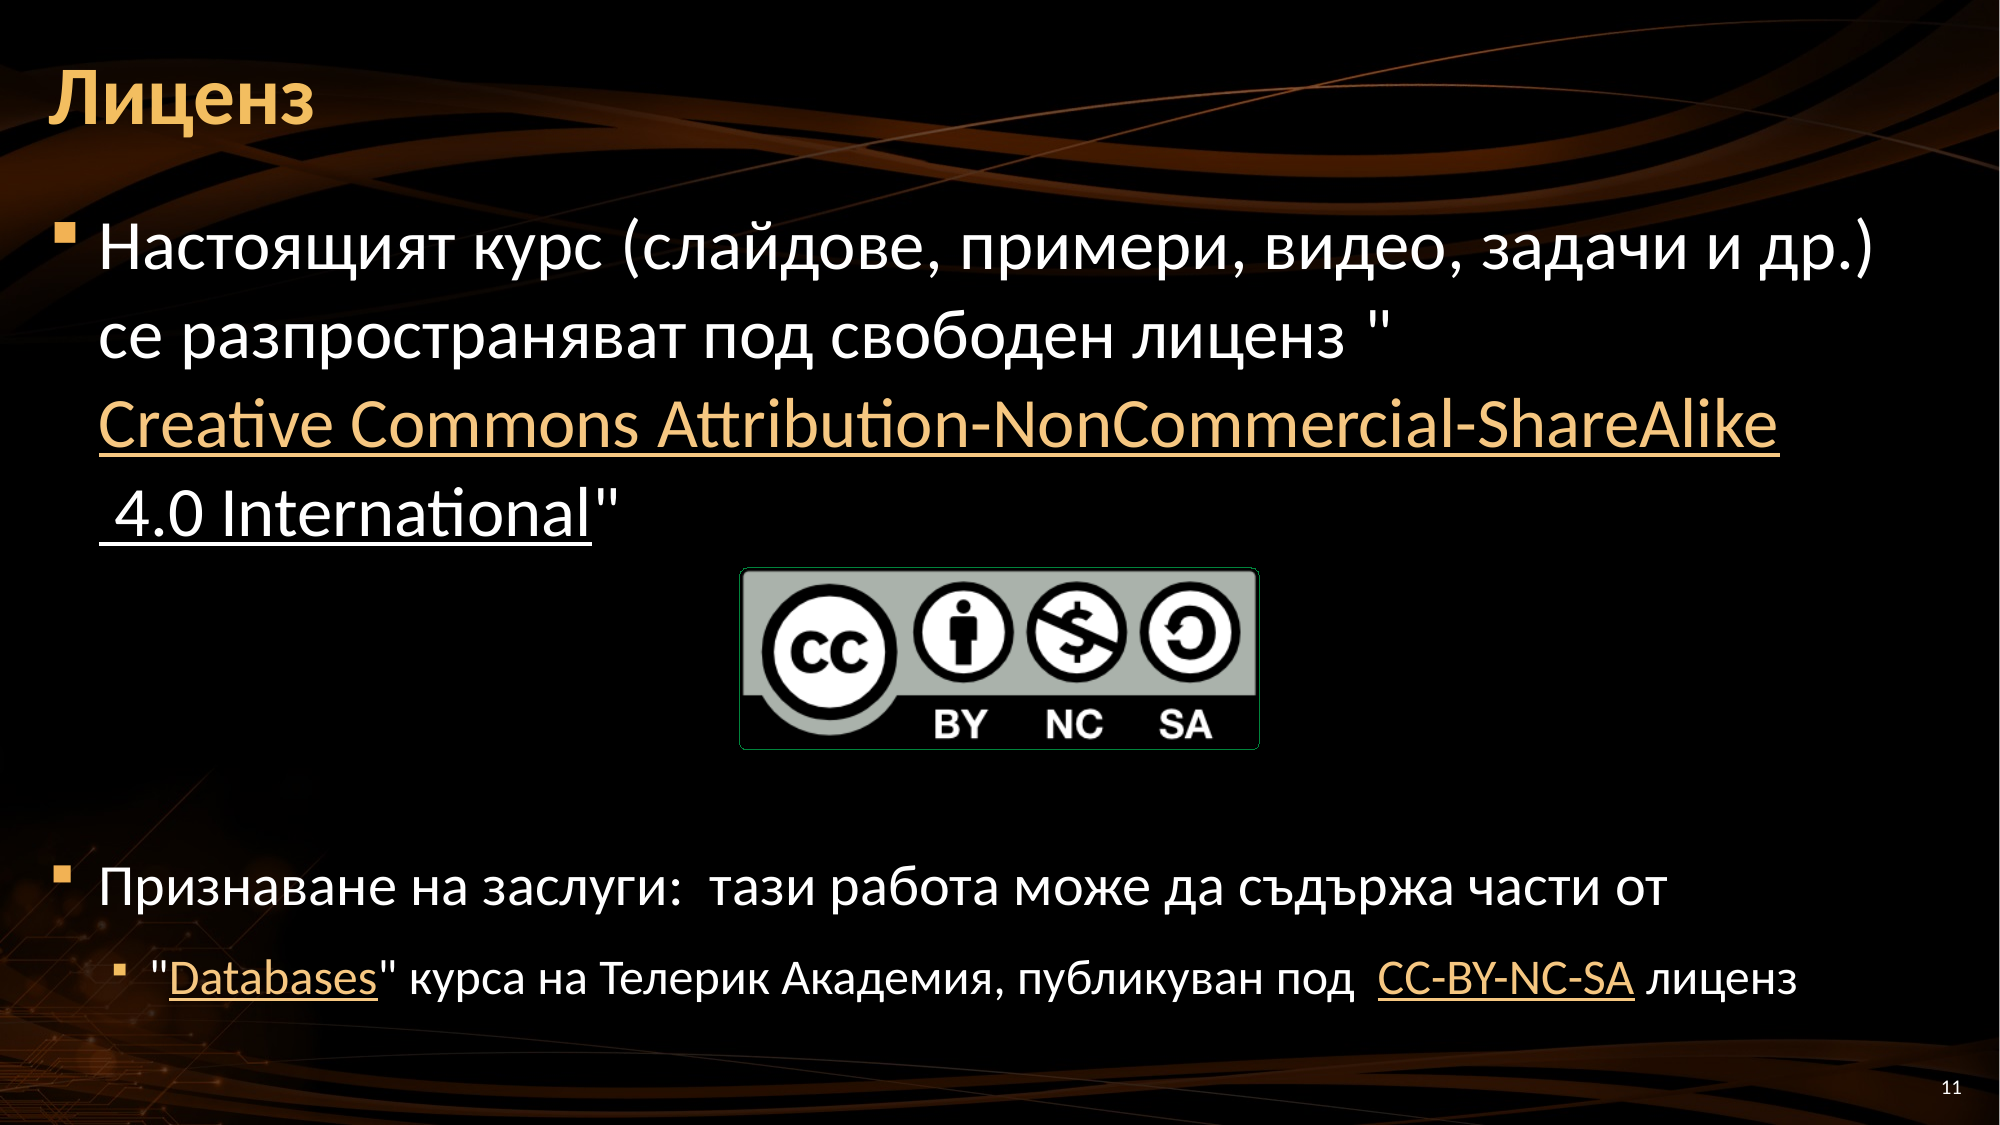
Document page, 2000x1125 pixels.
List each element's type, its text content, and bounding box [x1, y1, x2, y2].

title Лиценз [30, 6, 1602, 189]
text_box Признаване на заслуги: тази работа може да съдържа части от "Databases" курса на Телерик Академия, публикуван под CC-BY-NC-SA лиценз [30, 837, 1968, 1103]
list Настоящият курс (слайдове, примери, видео, задачи и др.) се разпространяват под свободен лиценз "Creative Commons Attribution-NonCommercial-ShareAlike 4.0 International" [31, 188, 1968, 775]
picture [0, 0, 2000, 1125]
